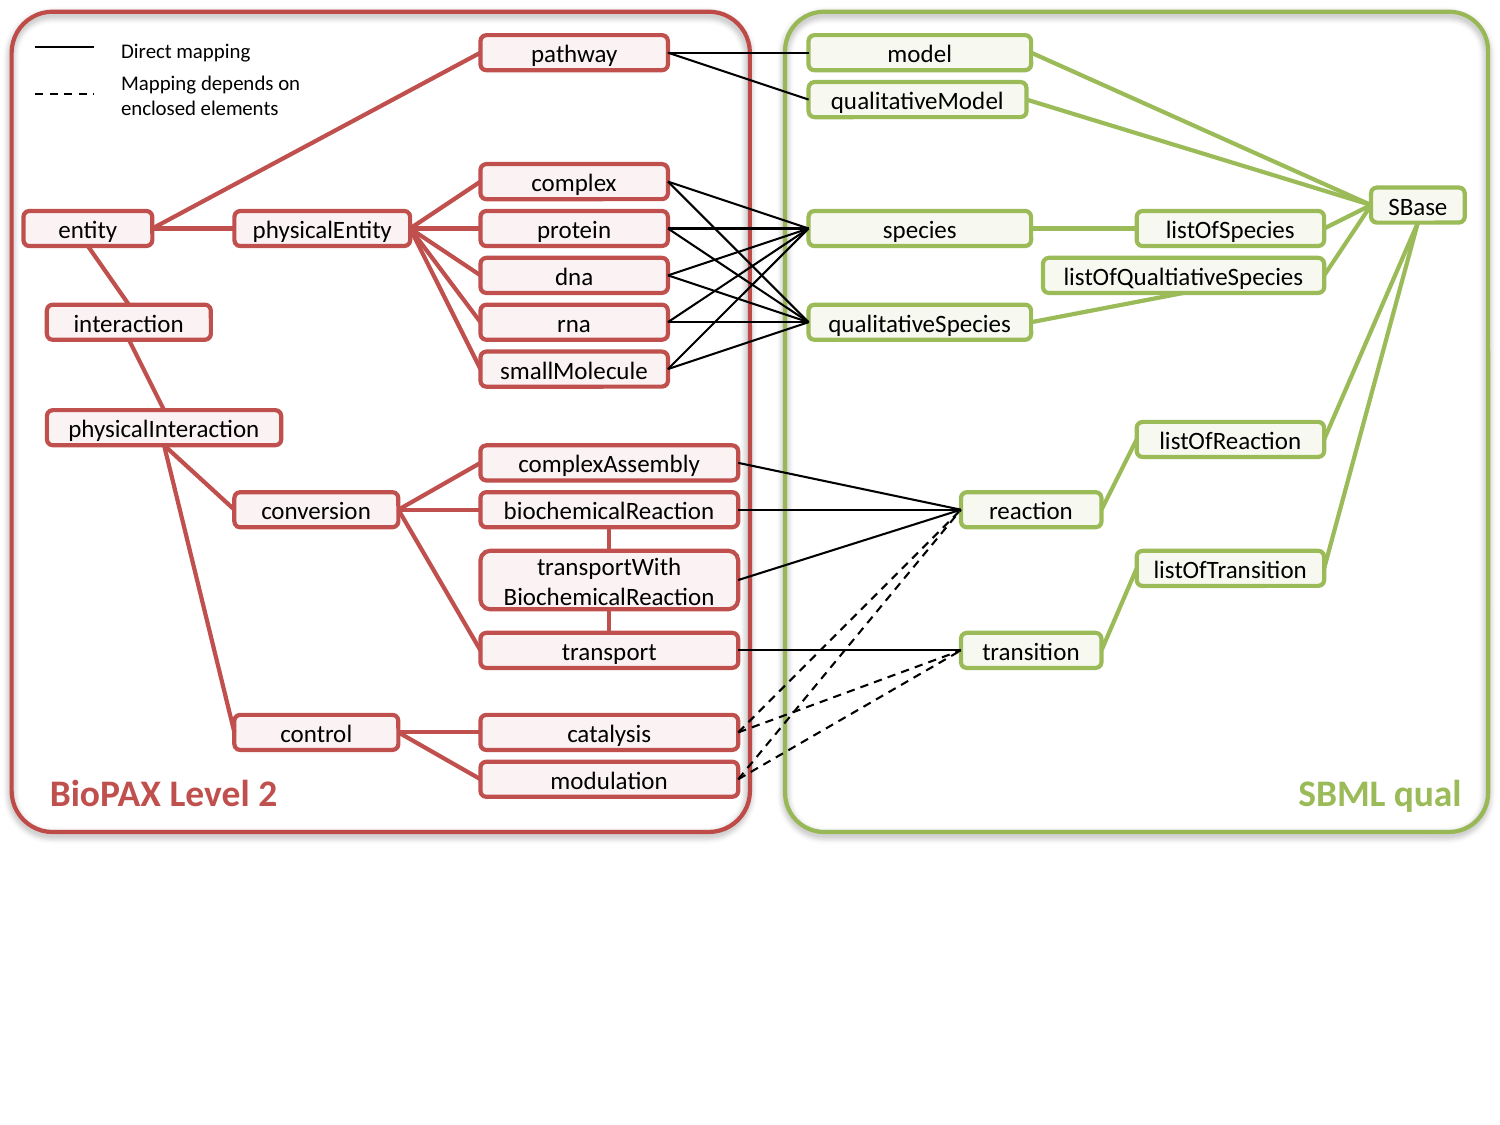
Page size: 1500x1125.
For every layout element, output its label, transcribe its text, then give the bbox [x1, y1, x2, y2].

text_box dna [487, 255, 660, 296]
text_box protein [486, 208, 661, 249]
text_box Mapping depends on enclosed elements [106, 62, 146, 128]
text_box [111, 357, 182, 393]
text_box physicalEntity [232, 237, 403, 249]
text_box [737, 650, 962, 780]
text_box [737, 462, 962, 507]
text_box reaction [966, 490, 1104, 530]
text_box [737, 509, 962, 650]
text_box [1026, 99, 1372, 206]
text_box listOfReaction [1134, 419, 1327, 460]
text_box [667, 181, 809, 225]
text_box smallMolecule [478, 349, 671, 389]
text_box SBML qual [1218, 761, 1477, 822]
text_box [784, 452, 1489, 833]
text_box rna [486, 302, 661, 342]
text_box interaction [44, 302, 213, 342]
text_box listOfSpecies [1134, 215, 1318, 249]
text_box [409, 181, 481, 225]
text_box listOfQualtiativeSpecies [1127, 255, 1319, 296]
text_box model [806, 33, 1034, 73]
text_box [398, 732, 481, 780]
text_box complex [486, 161, 671, 202]
text_box species [814, 208, 1034, 249]
text_box transport [478, 630, 731, 671]
text_box control [232, 712, 401, 753]
text_box biochemicalReaction [485, 490, 732, 530]
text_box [1092, 231, 1123, 384]
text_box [398, 462, 481, 509]
text_box SBase [1377, 185, 1467, 225]
text_box pathway [478, 33, 671, 73]
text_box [667, 321, 809, 370]
text_box Direct mapping [106, 29, 266, 62]
text_box physicalInteraction [44, 408, 284, 448]
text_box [166, 442, 232, 513]
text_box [409, 228, 481, 370]
text_box catalysis [478, 712, 731, 753]
text_box [10, 10, 751, 833]
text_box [78, 254, 138, 297]
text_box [55, 553, 343, 625]
text_box listOfTransition [1134, 548, 1327, 589]
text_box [1101, 439, 1137, 510]
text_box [1031, 52, 1372, 98]
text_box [1323, 204, 1372, 276]
text_box qualitativeSpecies [814, 302, 1034, 342]
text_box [152, 52, 481, 229]
text_box complexAssembly [478, 443, 741, 483]
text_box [667, 275, 809, 320]
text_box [667, 52, 809, 100]
text_box transition [967, 630, 1104, 671]
text_box qualitativeModel [806, 79, 1025, 120]
text_box BioPAX Level 2 [35, 761, 293, 822]
text_box conversion [232, 490, 393, 530]
text_box transportWith BiochemicalReaction [485, 548, 731, 612]
text_box entity [21, 208, 155, 249]
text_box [1101, 568, 1137, 651]
text_box modulation [478, 759, 741, 799]
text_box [398, 509, 481, 651]
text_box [1262, 283, 1480, 346]
text_box [784, 296, 1257, 490]
text_box listOfQualtiativeSpecies [1040, 255, 1087, 296]
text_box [1197, 348, 1500, 443]
text_box [784, 10, 1489, 346]
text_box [667, 228, 809, 274]
